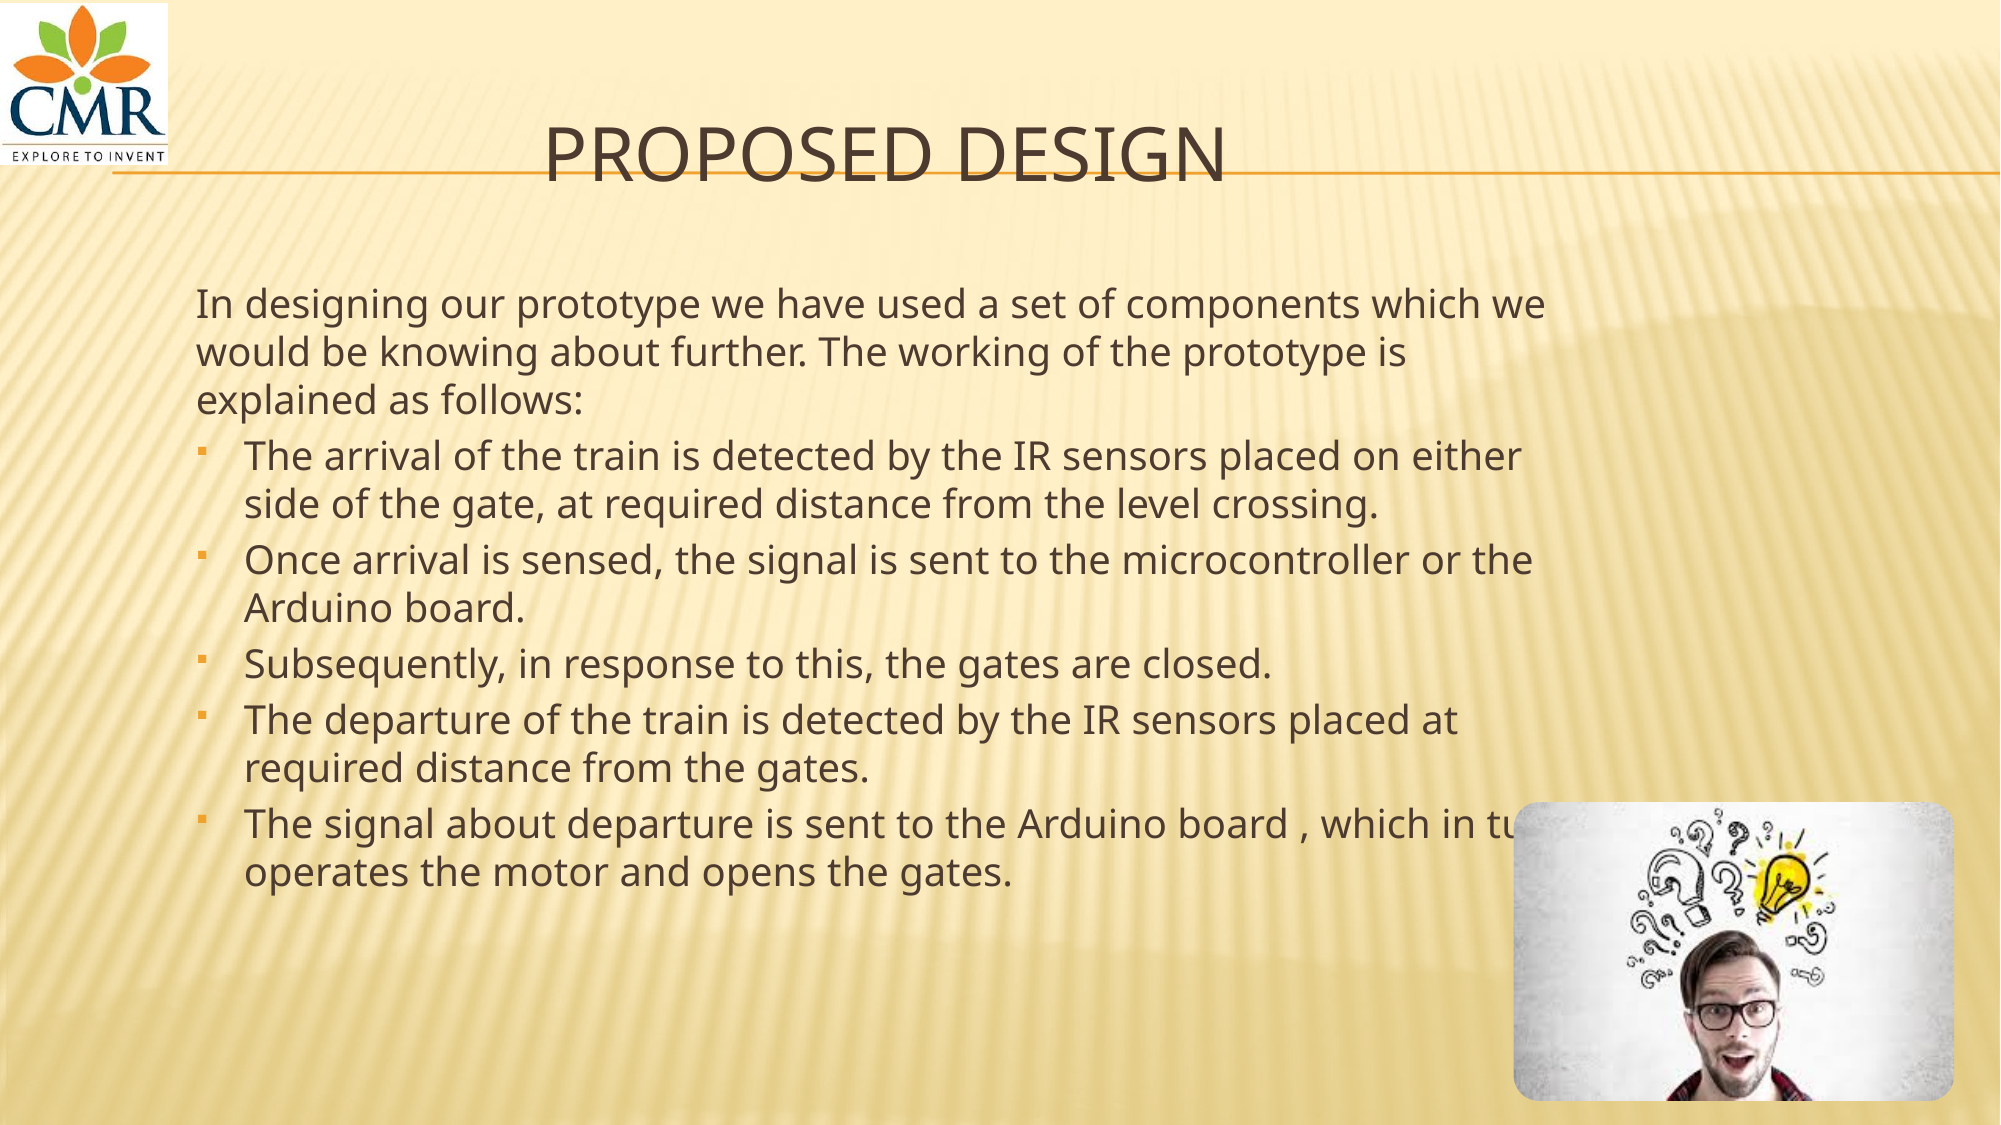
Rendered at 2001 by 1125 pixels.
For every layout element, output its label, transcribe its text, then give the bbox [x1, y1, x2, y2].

title PROPOSED DESIGN [181, 79, 1592, 223]
picture [1513, 801, 1955, 1102]
picture [0, 3, 168, 165]
list In designing our prototype we have used a set of components which we would be knowing about further. The working of the prototype is explained as follows: The arrival of the train is detected by the IR sensors placed on either side of the gate, at required distance from the level crossing. Once arrival is sensed, the signal is sent to the microcontroller or the Arduino board. Subsequently, in response to this, the gates are closed. The departure of the train is detected by the IR sensors placed at required distance from the gates. The signal about departure is sent to the Arduino board , which in turn operates the motor and opens the gates. [181, 271, 1592, 908]
